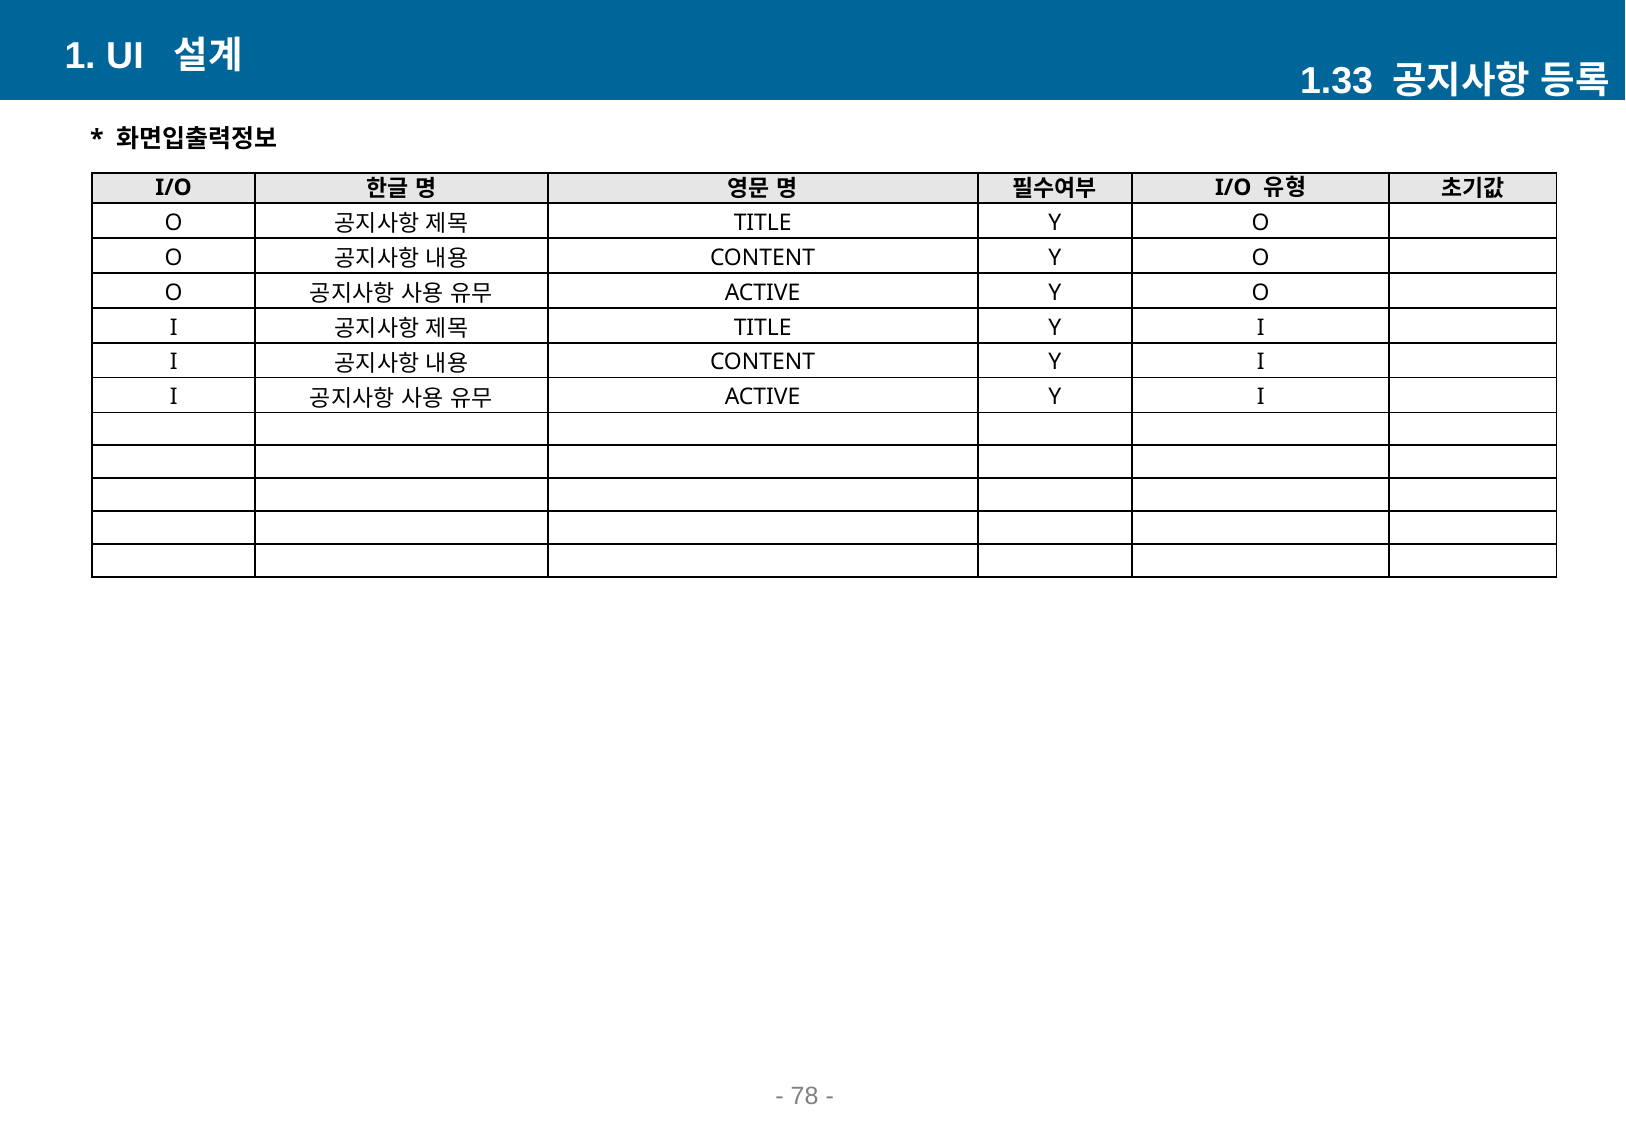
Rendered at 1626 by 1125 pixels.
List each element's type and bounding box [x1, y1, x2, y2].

table_cell [256, 545, 547, 576]
table_header [1133, 174, 1388, 202]
table_header [256, 174, 547, 202]
table_cell [1390, 378, 1556, 412]
table_cell [549, 446, 977, 477]
table_cell [1390, 239, 1556, 272]
table_cell [256, 413, 547, 444]
table_header [93, 174, 254, 202]
table_cell [93, 309, 254, 342]
table_cell [1390, 446, 1556, 477]
table_cell [256, 378, 547, 412]
table_cell [979, 344, 1131, 377]
table_cell [549, 378, 977, 412]
table_cell [1133, 378, 1388, 412]
table_cell [1133, 413, 1388, 444]
table_cell [979, 413, 1131, 444]
table_cell [93, 512, 254, 543]
table_cell [979, 446, 1131, 477]
table_cell [549, 344, 977, 377]
table_cell [1133, 239, 1388, 272]
table_cell [979, 545, 1131, 576]
table_cell [256, 446, 547, 477]
table_cell [979, 479, 1131, 510]
text_box [75, 115, 292, 161]
table_cell [1133, 274, 1388, 307]
table_cell [979, 309, 1131, 342]
table_cell [549, 545, 977, 576]
table_cell [979, 239, 1131, 272]
table_cell [1133, 204, 1388, 237]
table_cell [256, 274, 547, 307]
table_cell [1390, 309, 1556, 342]
table_cell [93, 545, 254, 576]
table_cell [1133, 309, 1388, 342]
table_cell [256, 204, 547, 237]
table_cell [93, 204, 254, 237]
table_cell [256, 344, 547, 377]
table_header [1390, 174, 1556, 202]
table_header [979, 174, 1131, 202]
table_cell [93, 239, 254, 272]
table_cell [256, 512, 547, 543]
table_cell [93, 344, 254, 377]
table_cell [1390, 545, 1556, 576]
table_cell [256, 309, 547, 342]
table_cell [549, 479, 977, 510]
table_cell [979, 204, 1131, 237]
table_cell [979, 512, 1131, 543]
table_cell [549, 512, 977, 543]
table_cell [256, 239, 547, 272]
table_cell [549, 413, 977, 444]
table_header [549, 174, 977, 202]
table_cell [1133, 479, 1388, 510]
table_cell [1390, 274, 1556, 307]
table_cell [93, 274, 254, 307]
table_cell [1133, 545, 1388, 576]
table_cell [1133, 512, 1388, 543]
table_cell [979, 274, 1131, 307]
table_cell [979, 378, 1131, 412]
text_box [968, 53, 1625, 104]
table_cell [1390, 512, 1556, 543]
table_cell [93, 378, 254, 412]
table_cell [93, 413, 254, 444]
table_cell [1390, 344, 1556, 377]
table_cell [1133, 446, 1388, 477]
text_box [49, 28, 707, 79]
table_cell [1390, 479, 1556, 510]
table_cell [549, 309, 977, 342]
table_cell [256, 479, 547, 510]
table_cell [93, 479, 254, 510]
table_cell [93, 446, 254, 477]
table_cell [549, 239, 977, 272]
slide_number [634, 1069, 975, 1118]
table_cell [1133, 344, 1388, 377]
table_cell [1390, 204, 1556, 237]
table_cell [549, 274, 977, 307]
table_cell [1390, 413, 1556, 444]
table_cell [549, 204, 977, 237]
